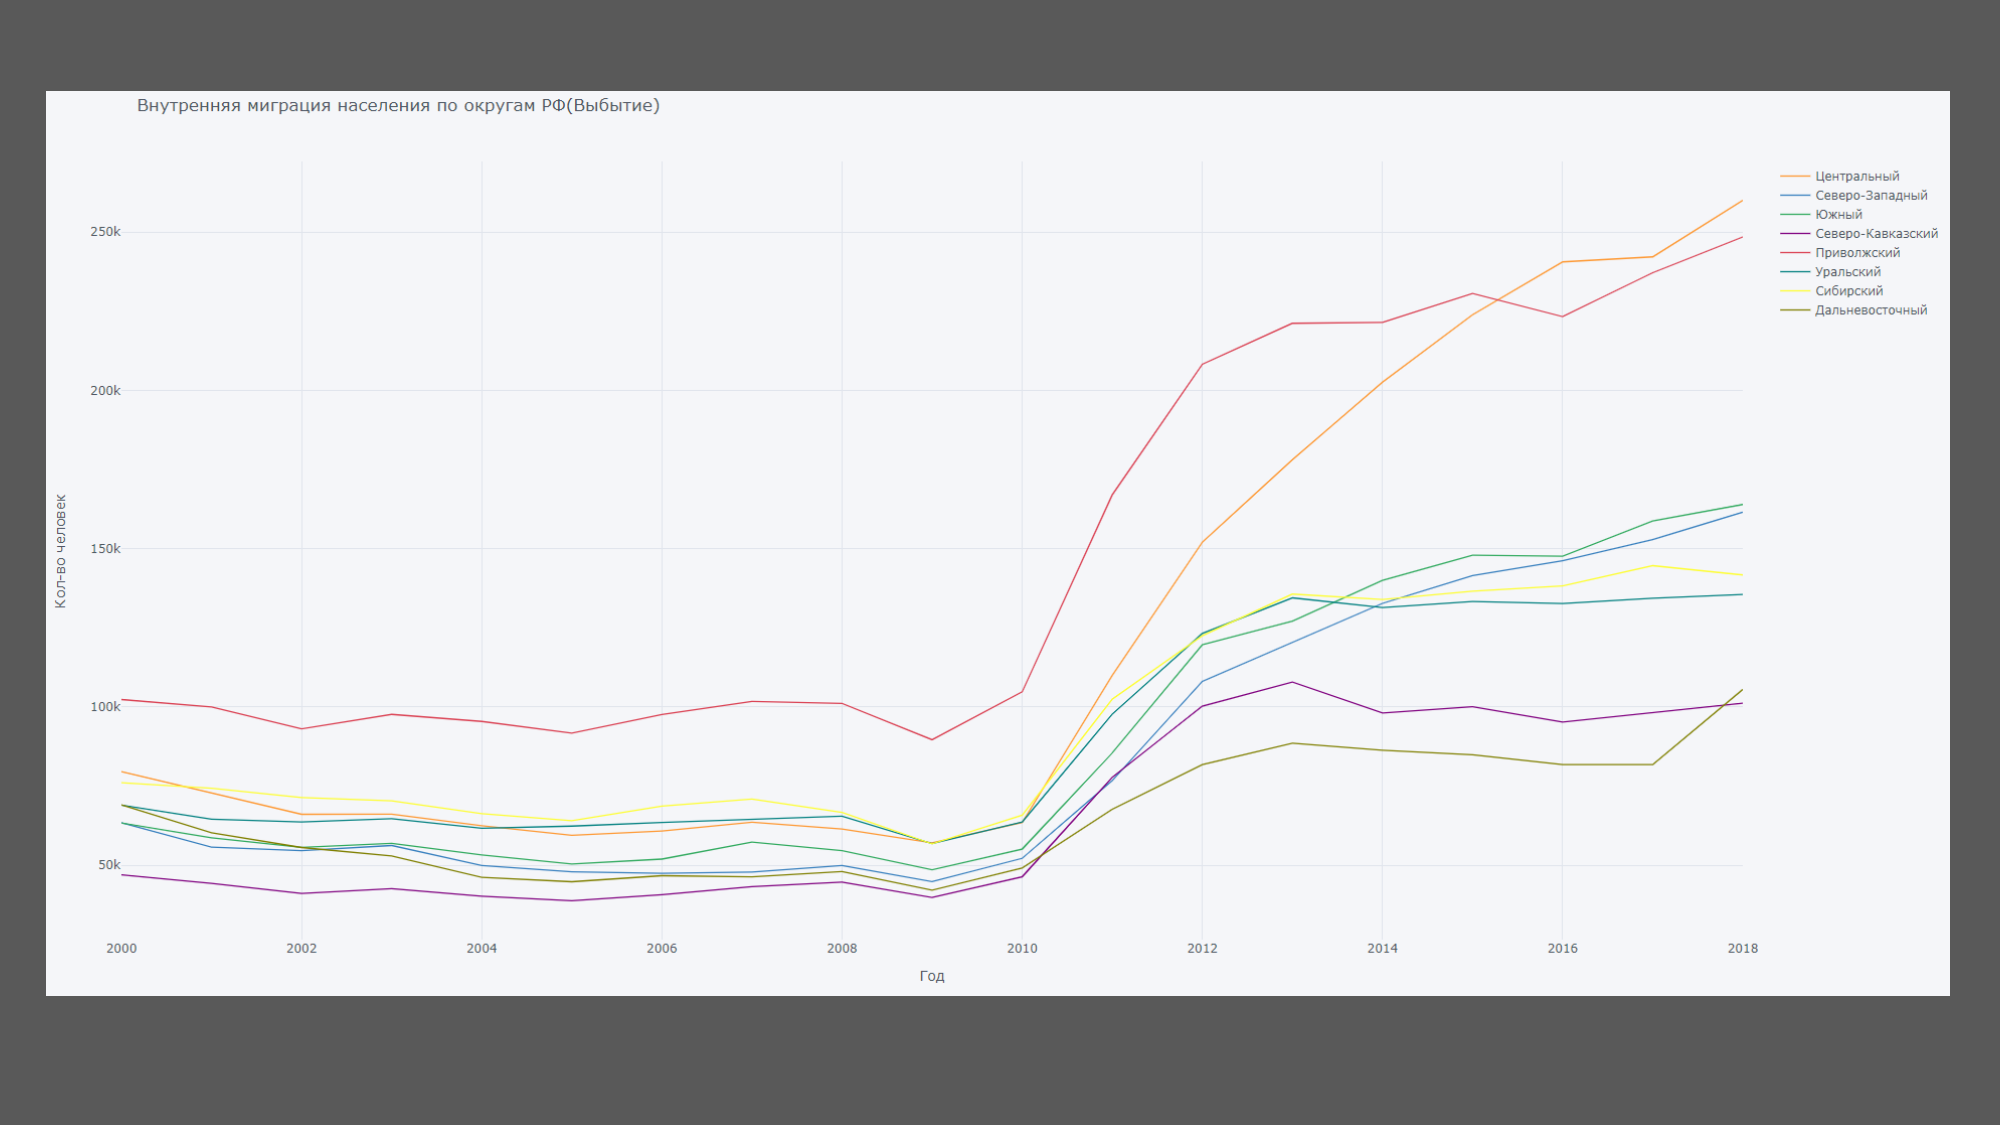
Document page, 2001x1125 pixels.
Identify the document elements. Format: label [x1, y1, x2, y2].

picture [46, 91, 1950, 996]
